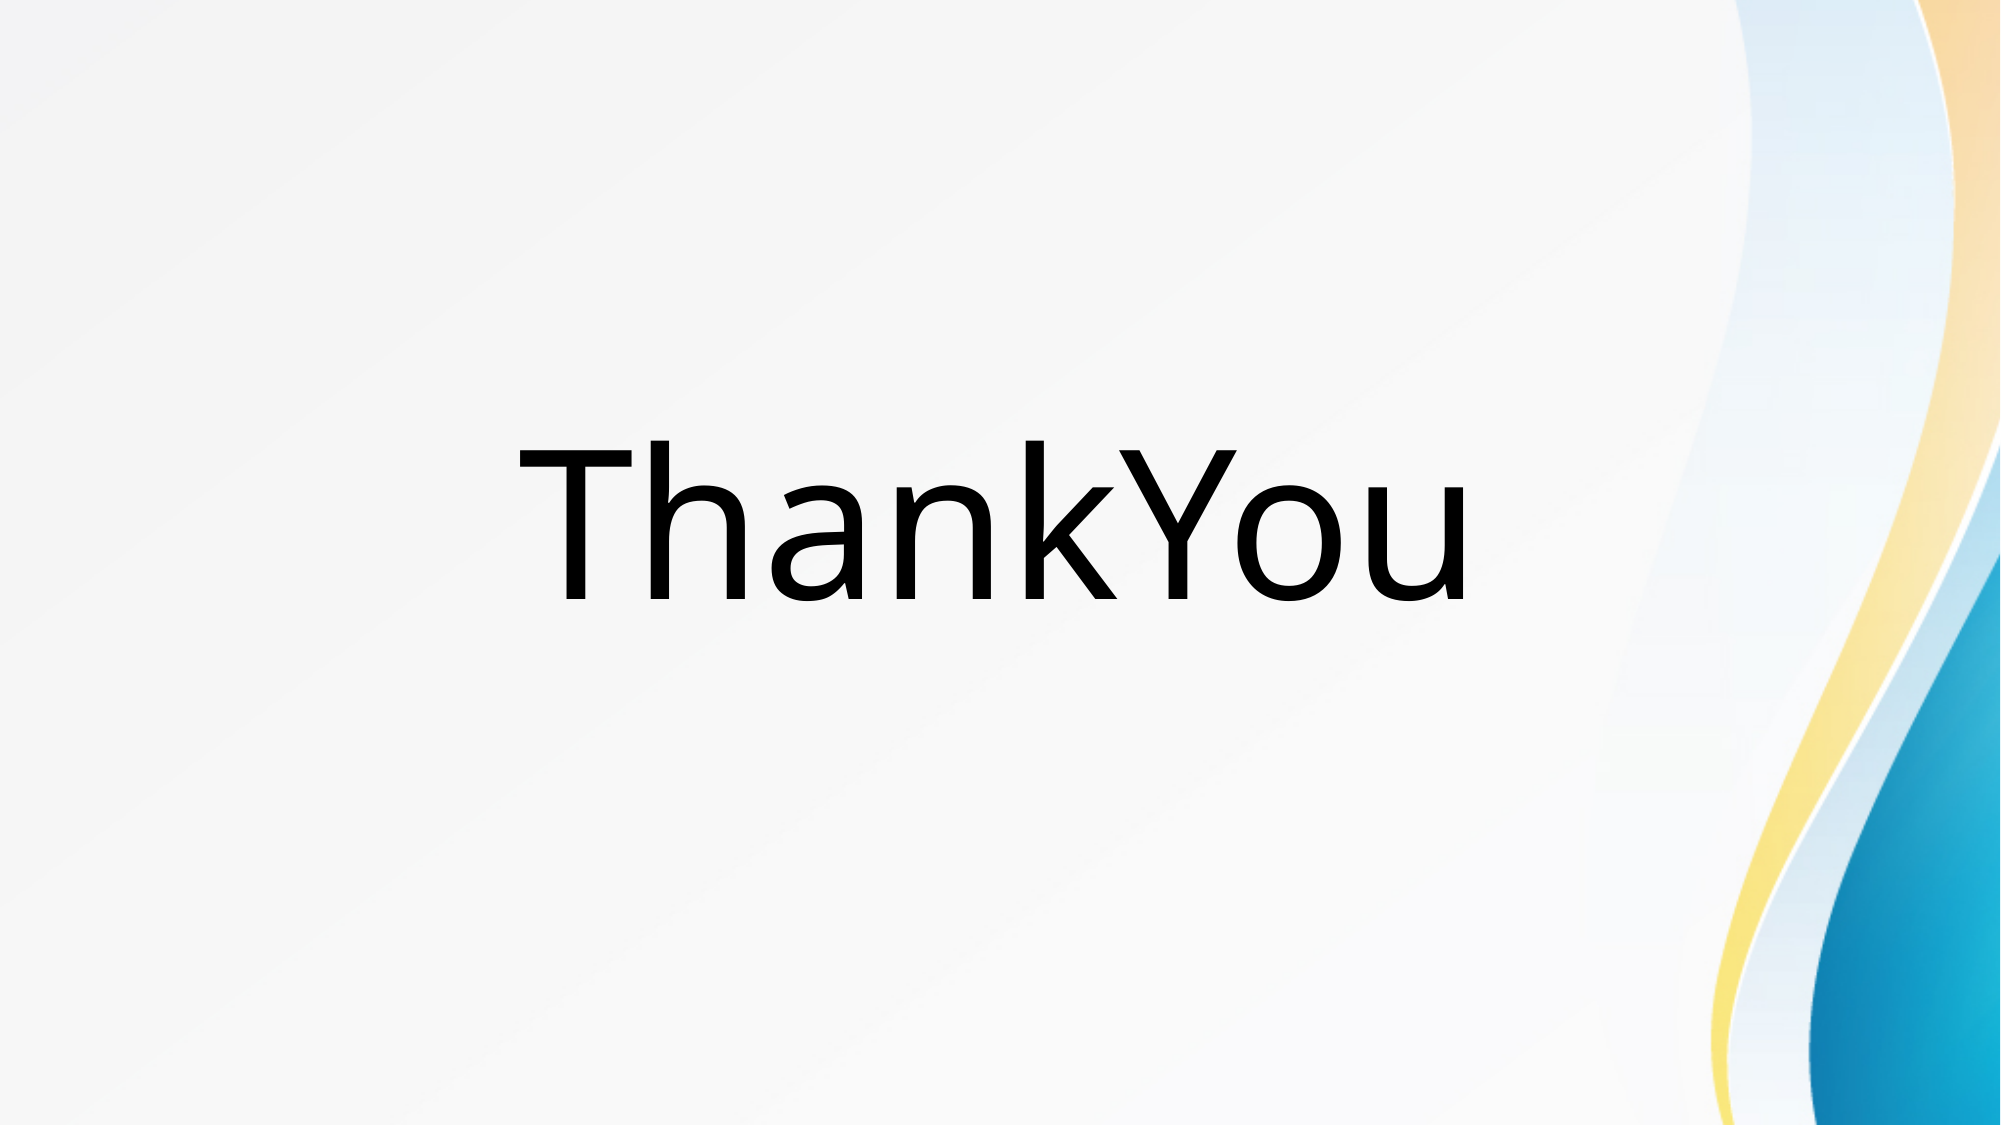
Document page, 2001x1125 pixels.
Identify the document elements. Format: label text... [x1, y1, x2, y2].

picture [0, 0, 2001, 1125]
list ThankYou [99, 91, 1901, 905]
